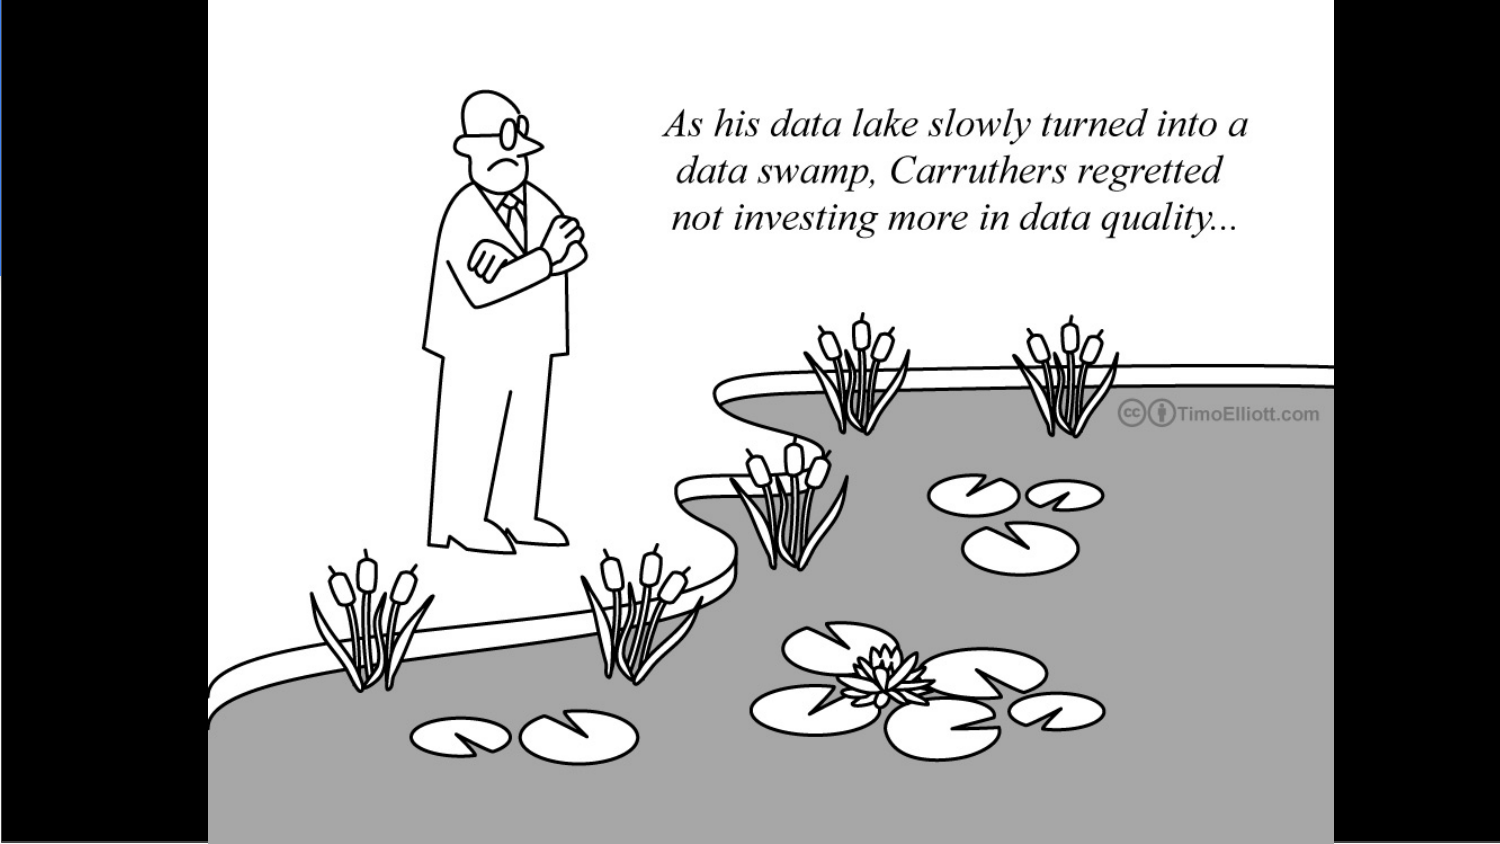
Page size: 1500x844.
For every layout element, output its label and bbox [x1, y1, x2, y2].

text_box [1, 0, 205, 843]
text_box [1336, 0, 1500, 843]
picture [207, 0, 1334, 844]
